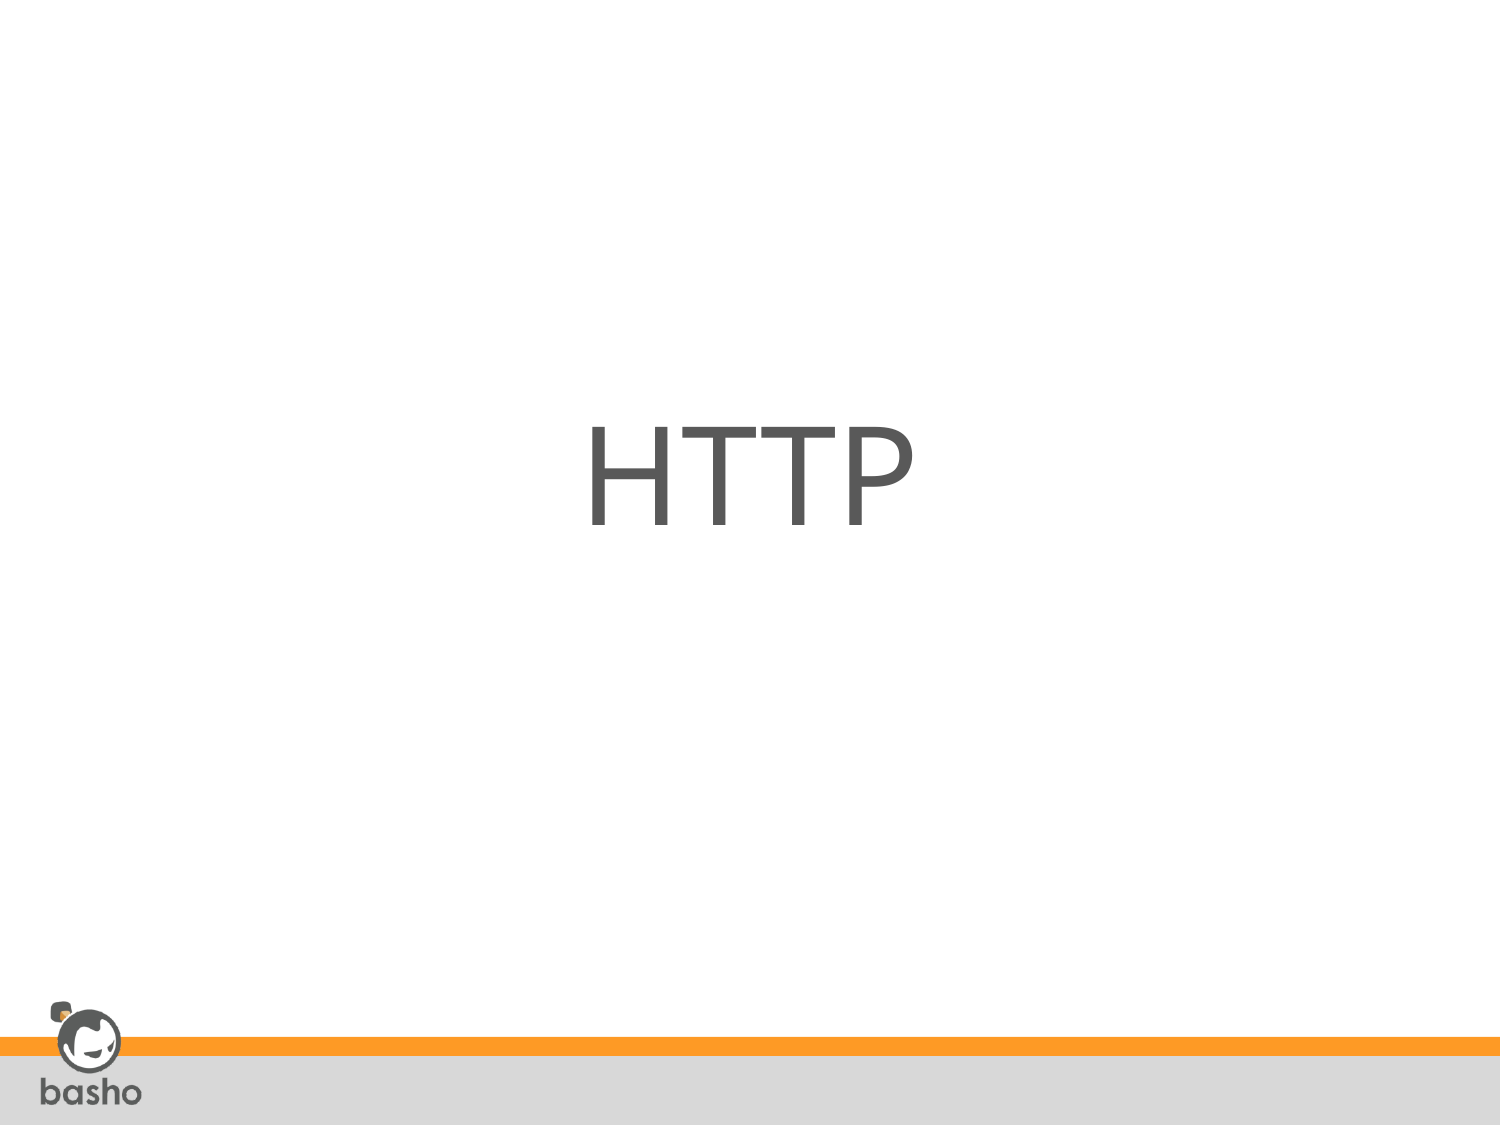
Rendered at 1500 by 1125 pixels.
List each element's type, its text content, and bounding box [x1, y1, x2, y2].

title HTTP [112, 302, 1388, 638]
picture [38, 1001, 144, 1115]
